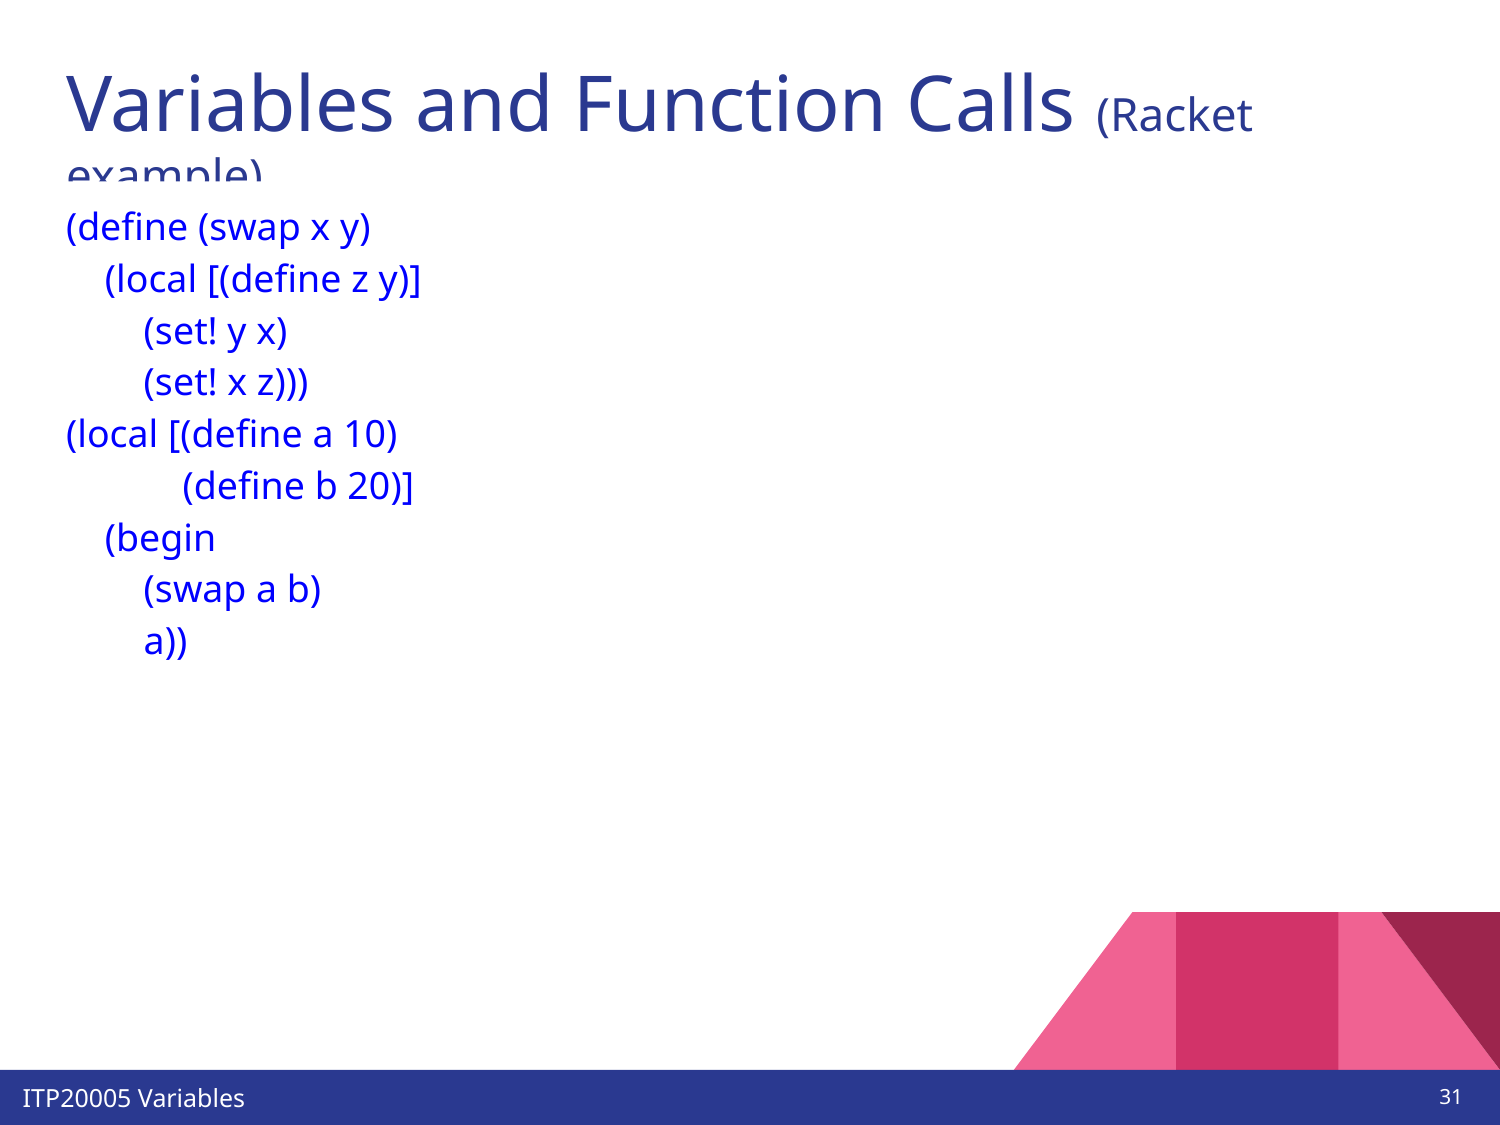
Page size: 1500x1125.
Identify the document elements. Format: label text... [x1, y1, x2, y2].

title Variables and Function Calls (Racket example) [51, 39, 1449, 173]
list (define (swap x y) (local [(define z y)] (set! y x) (set! x z))) (local [(define a 10) (define b 20)] (begin (swap a b) a)) [51, 181, 1500, 912]
slide_number ‹#› [1387, 1054, 1478, 1125]
